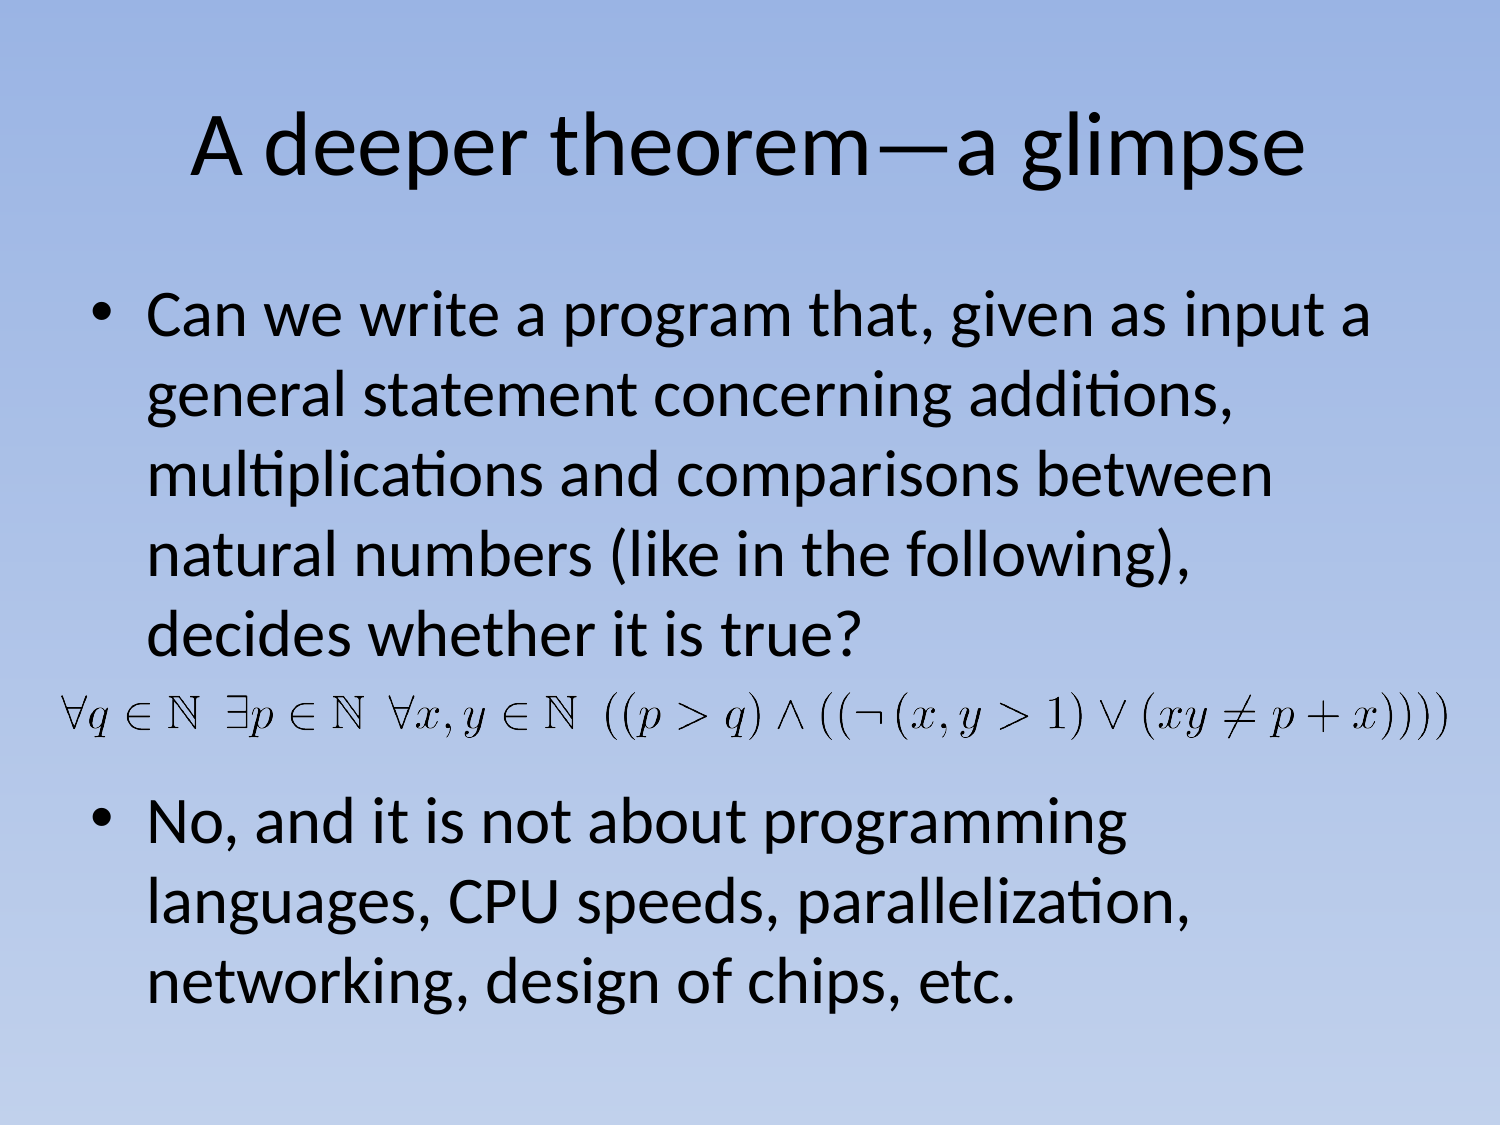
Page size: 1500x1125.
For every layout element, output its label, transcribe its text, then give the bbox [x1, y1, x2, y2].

picture [60, 692, 1448, 740]
title A deeper theorem—a glimpse [74, 44, 1426, 233]
list Can we write a program that, given as input a general statement concerning additions, multiplications and comparisons between natural numbers (like in the following), decides whether it is true? No, and it is not about programming languages, CPU speeds, parallelization, networking, design of chips, etc. [74, 749, 1426, 1006]
list Can we write a program that, given as input a general statement concerning additions, multiplications and comparisons between natural numbers (like in the following), decides whether it is true? No, and it is not about programming languages, CPU speeds, parallelization, networking, design of chips, etc. [74, 262, 1426, 690]
